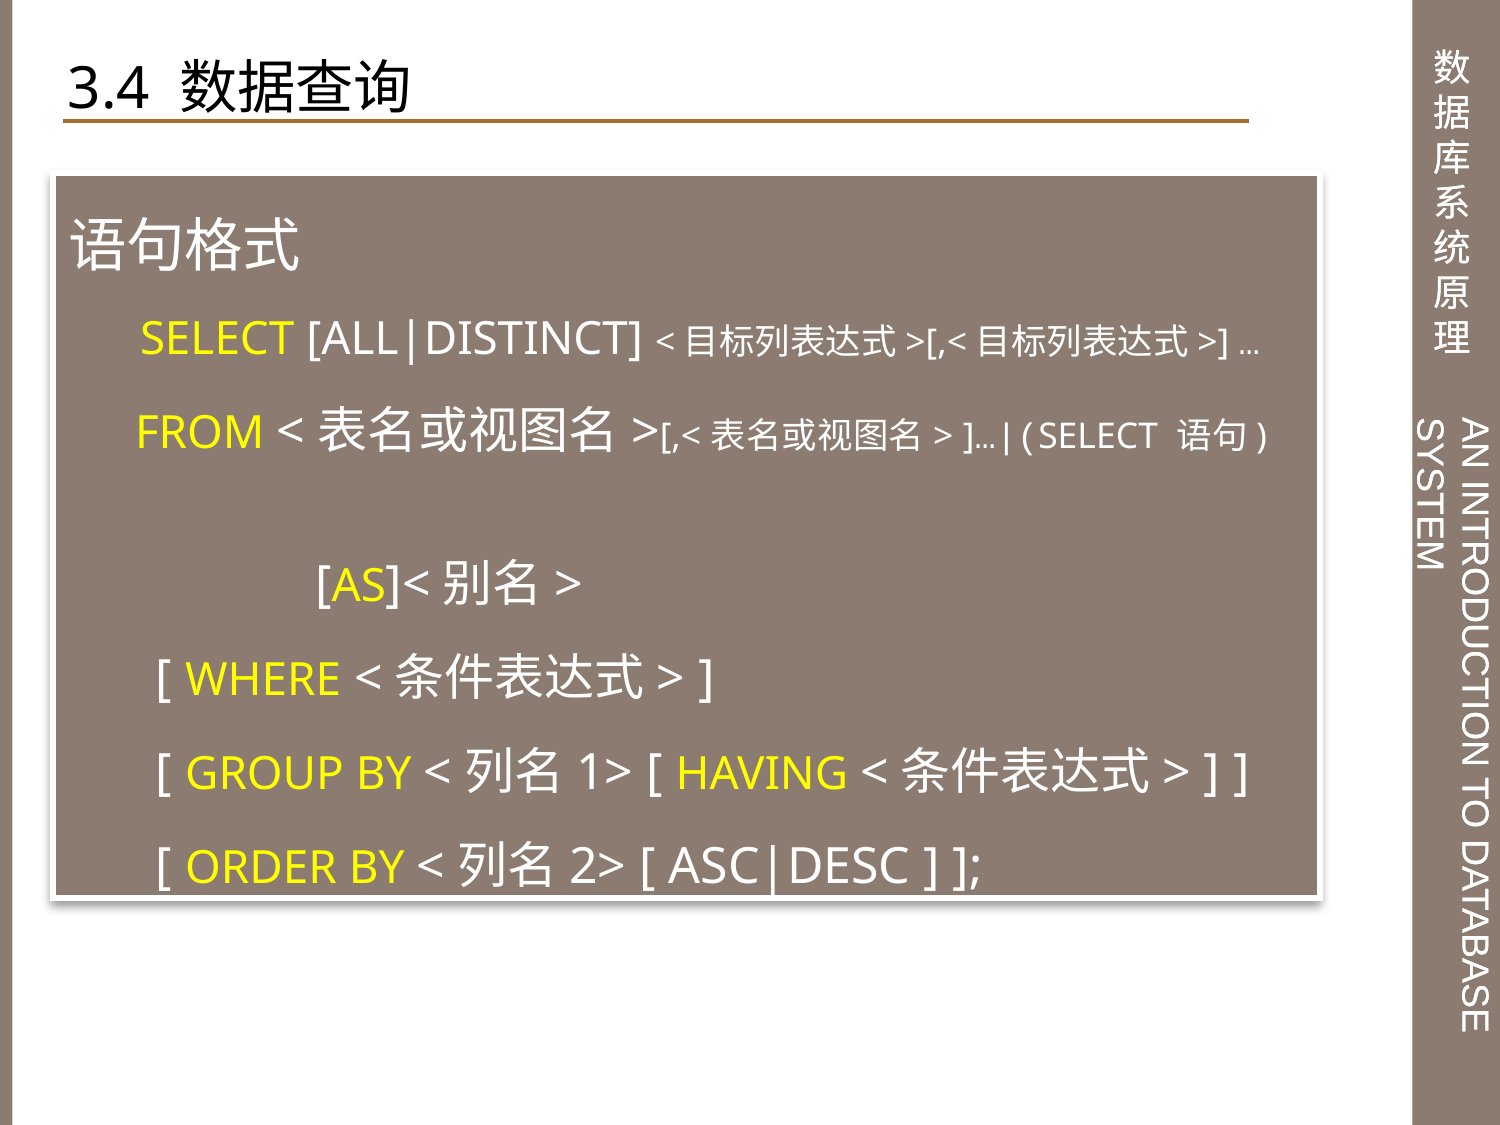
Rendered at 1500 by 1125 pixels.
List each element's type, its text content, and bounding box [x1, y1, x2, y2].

list 语句格式 SELECT [ALL|DISTINCT] <目标列表达式>[,<目标列表达式>] … FROM <表名或视图名>[,<表名或视图名> ]…|(SELECT 语句) [AS]<别名> [ WHERE <条件表达式> ] [ GROUP BY <列名1> [ HAVING <条件表达式> ] ] [ ORDER BY <列名2> [ ASC|DESC ] ]; [53, 172, 1321, 898]
text_box 3.4 数据查询 [53, 42, 1270, 123]
